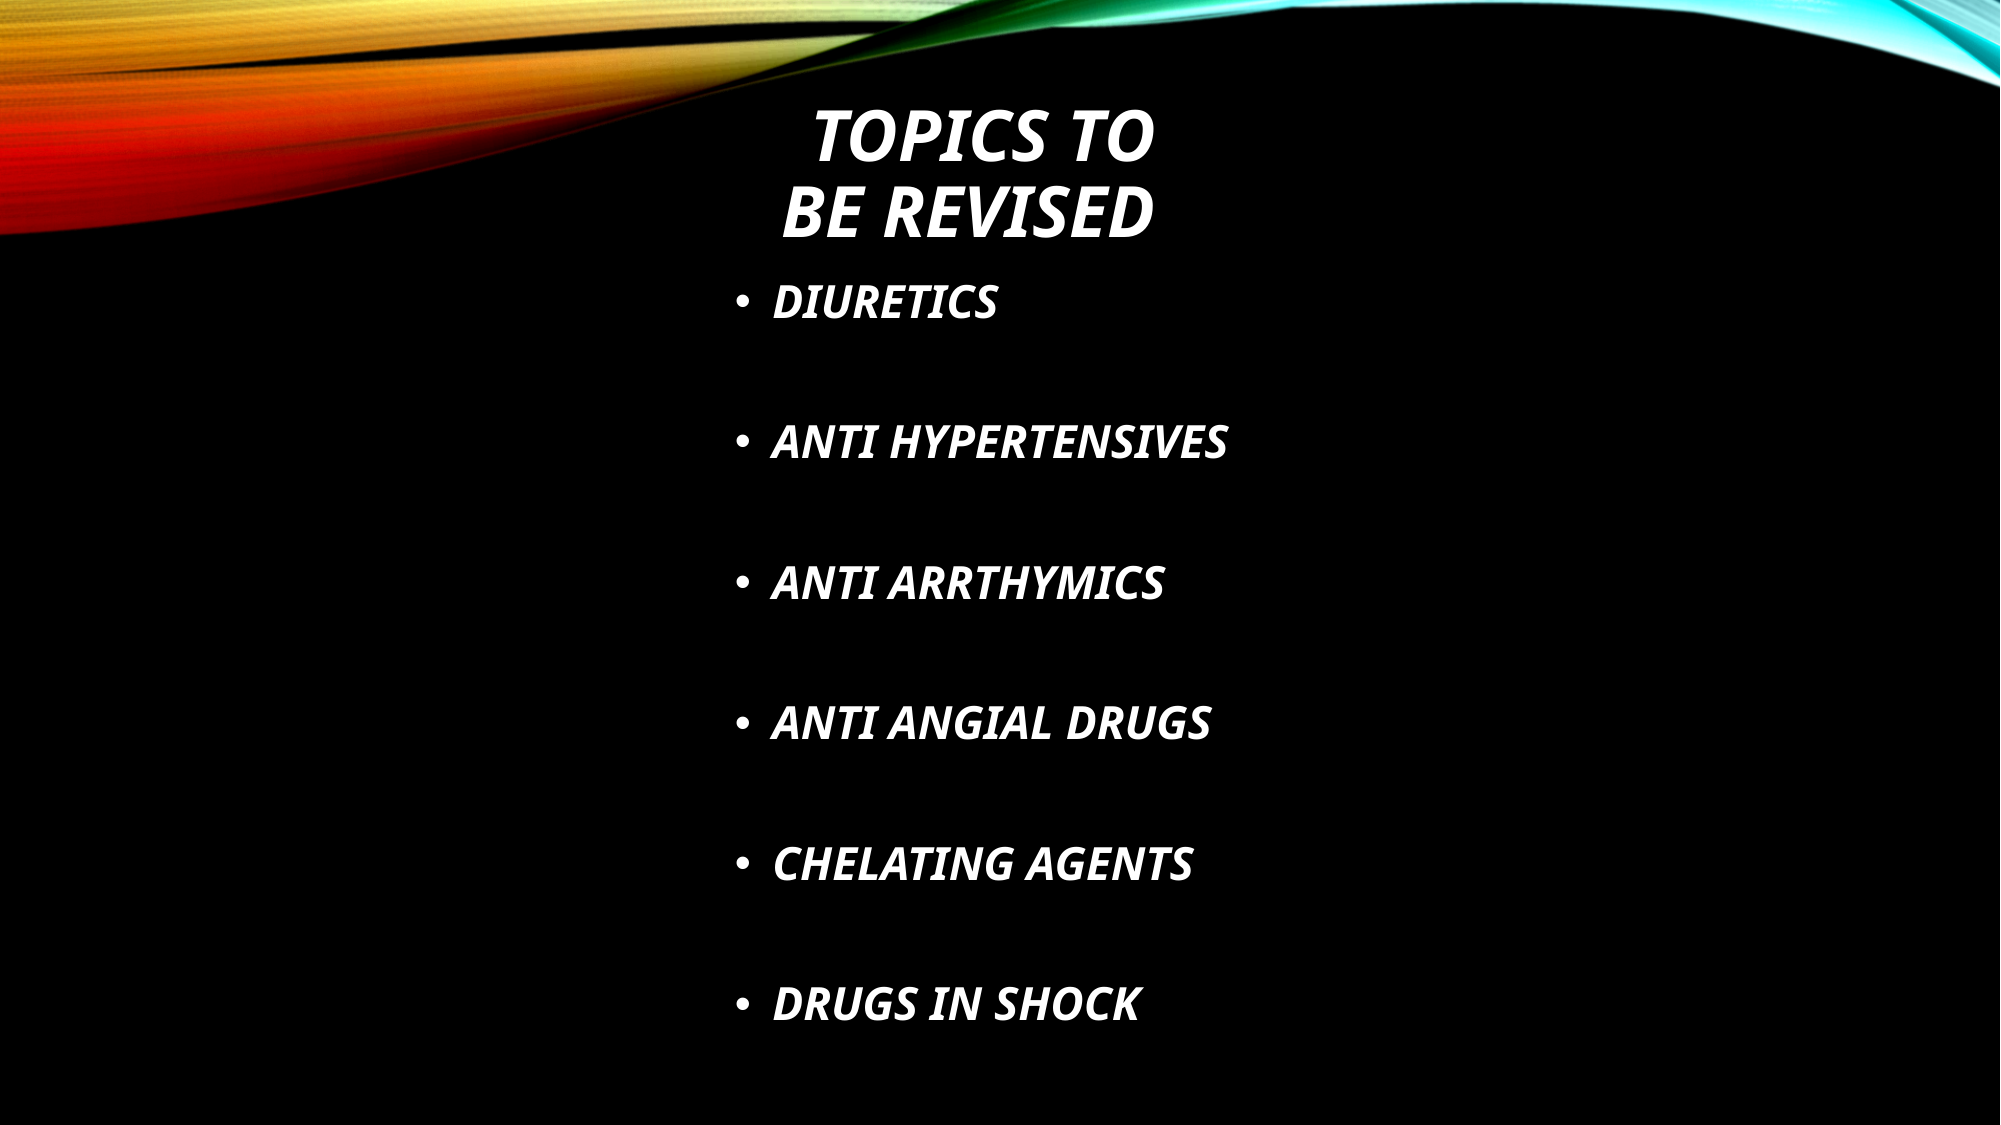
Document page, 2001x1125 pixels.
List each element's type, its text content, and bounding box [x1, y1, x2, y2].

list DIURETICS ANTI HYPERTENSIVES ANTI ARRTHYMICS ANTI ANGIAL DRUGS CHELATING AGENTS DRUGS IN SHOCK [719, 271, 1415, 1055]
picture [0, 0, 2000, 237]
title TOPICS TO BE REVISED [742, 70, 1171, 271]
